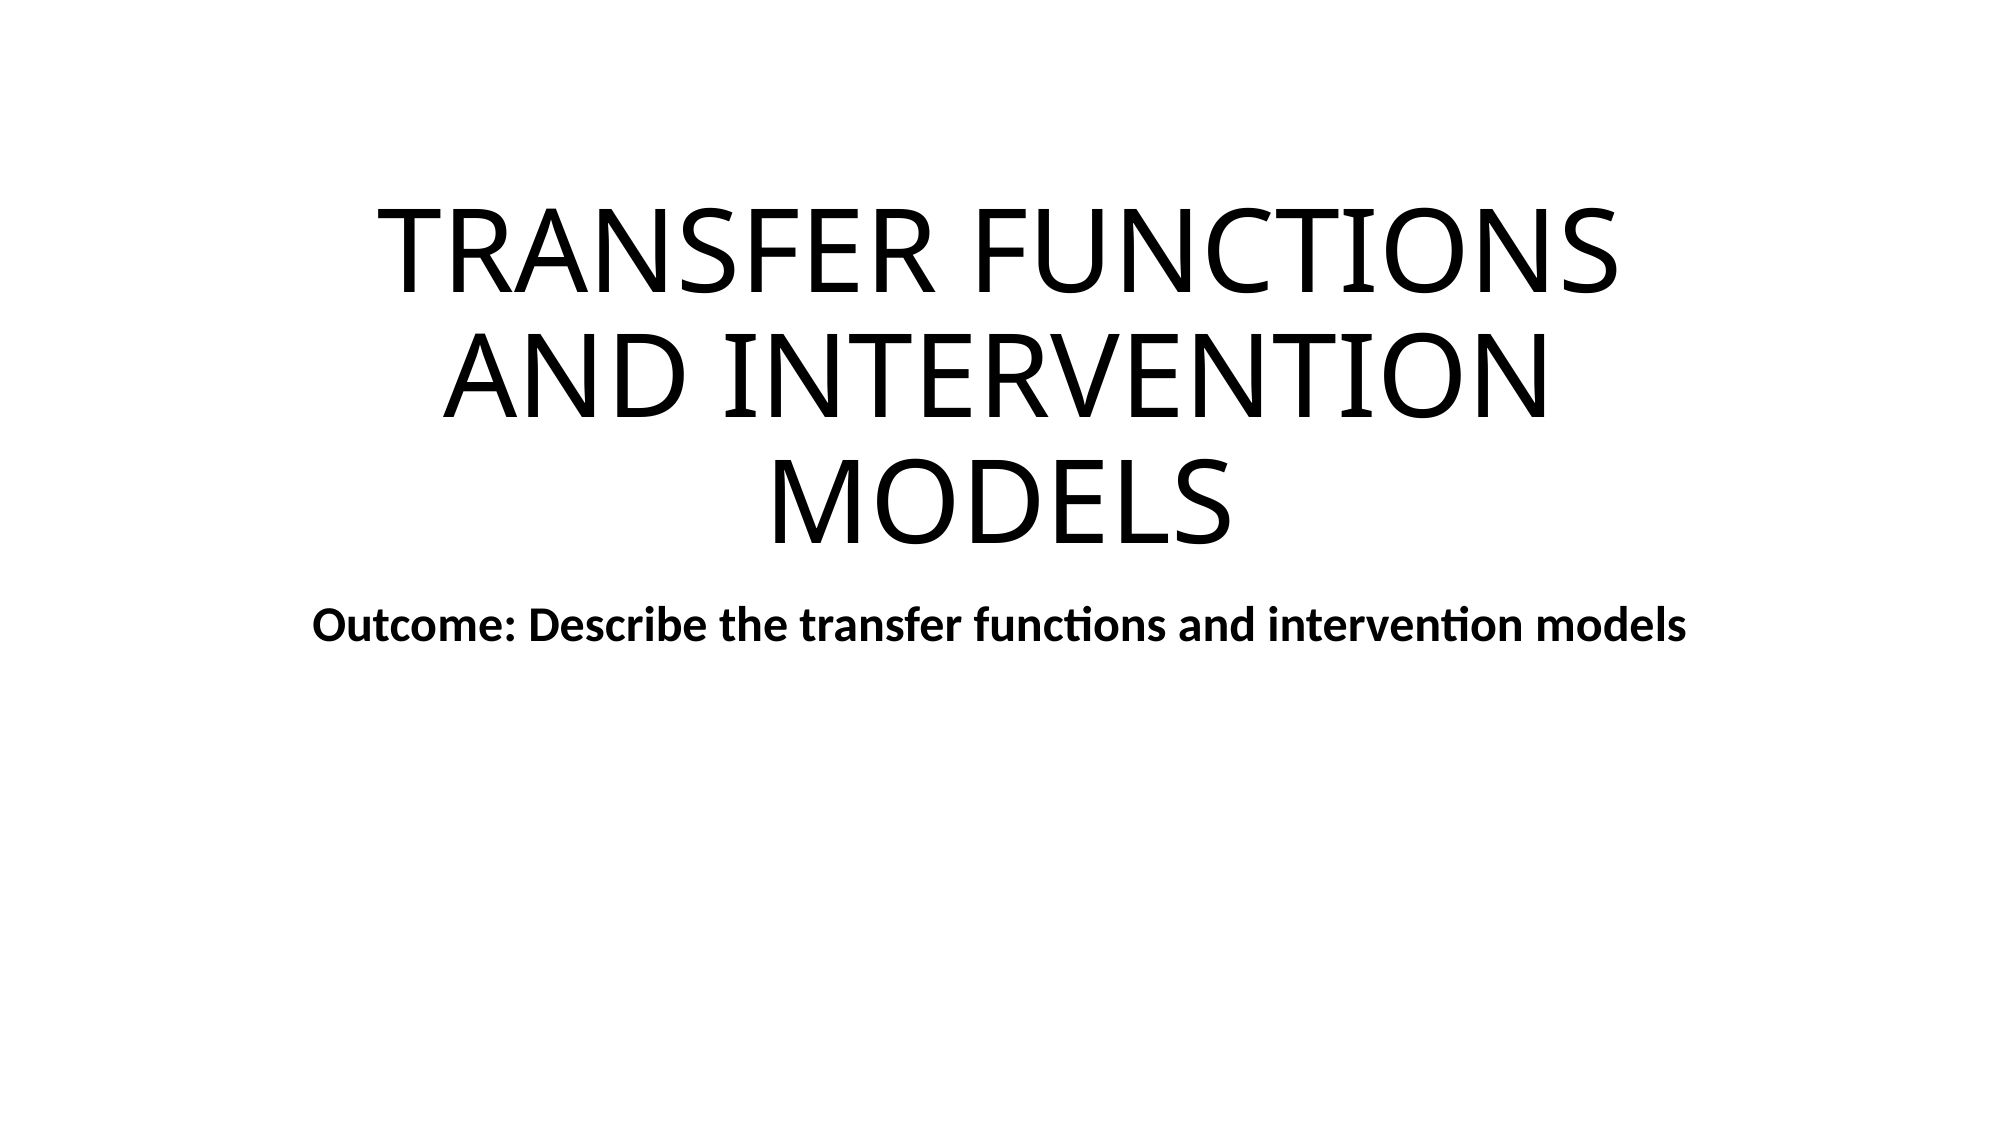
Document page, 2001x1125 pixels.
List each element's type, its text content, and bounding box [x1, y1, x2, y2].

title TRANSFER FUNCTIONS AND INTERVENTION MODELS [249, 184, 1750, 576]
subtitle Outcome: Describe the transfer functions and intervention models [249, 590, 1750, 863]
